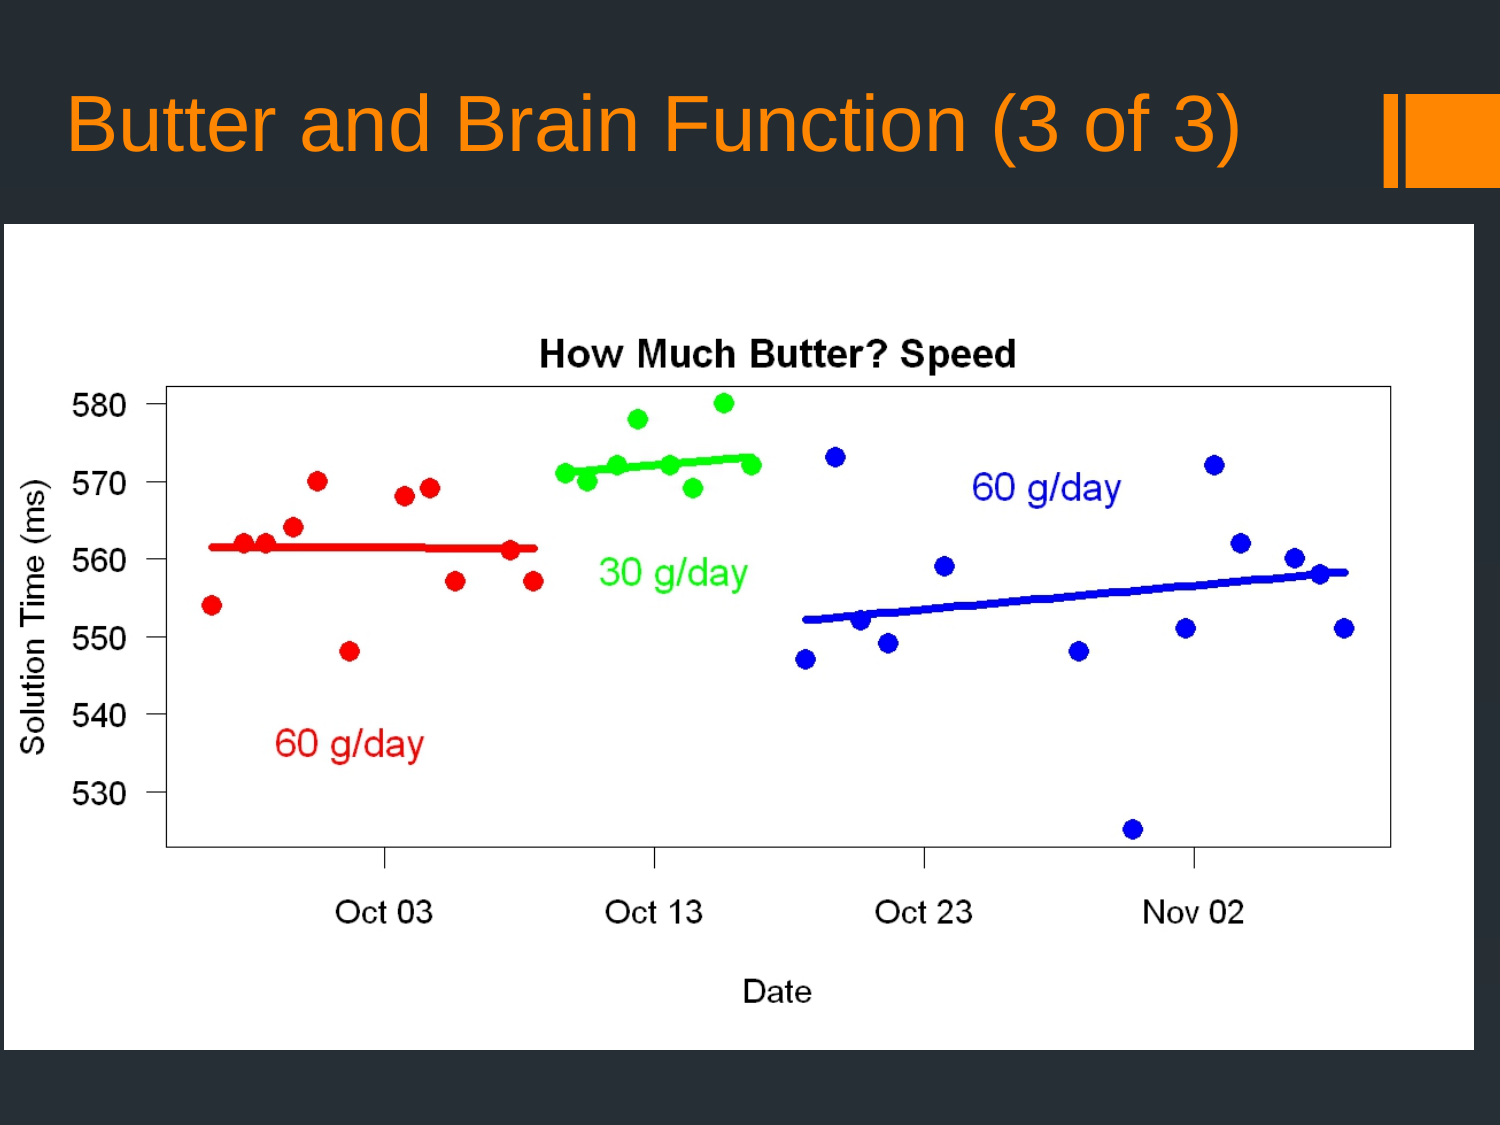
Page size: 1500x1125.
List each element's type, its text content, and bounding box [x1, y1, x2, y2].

title Butter and Brain Function (3 of 3) [50, 62, 1350, 175]
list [4, 224, 1475, 1051]
